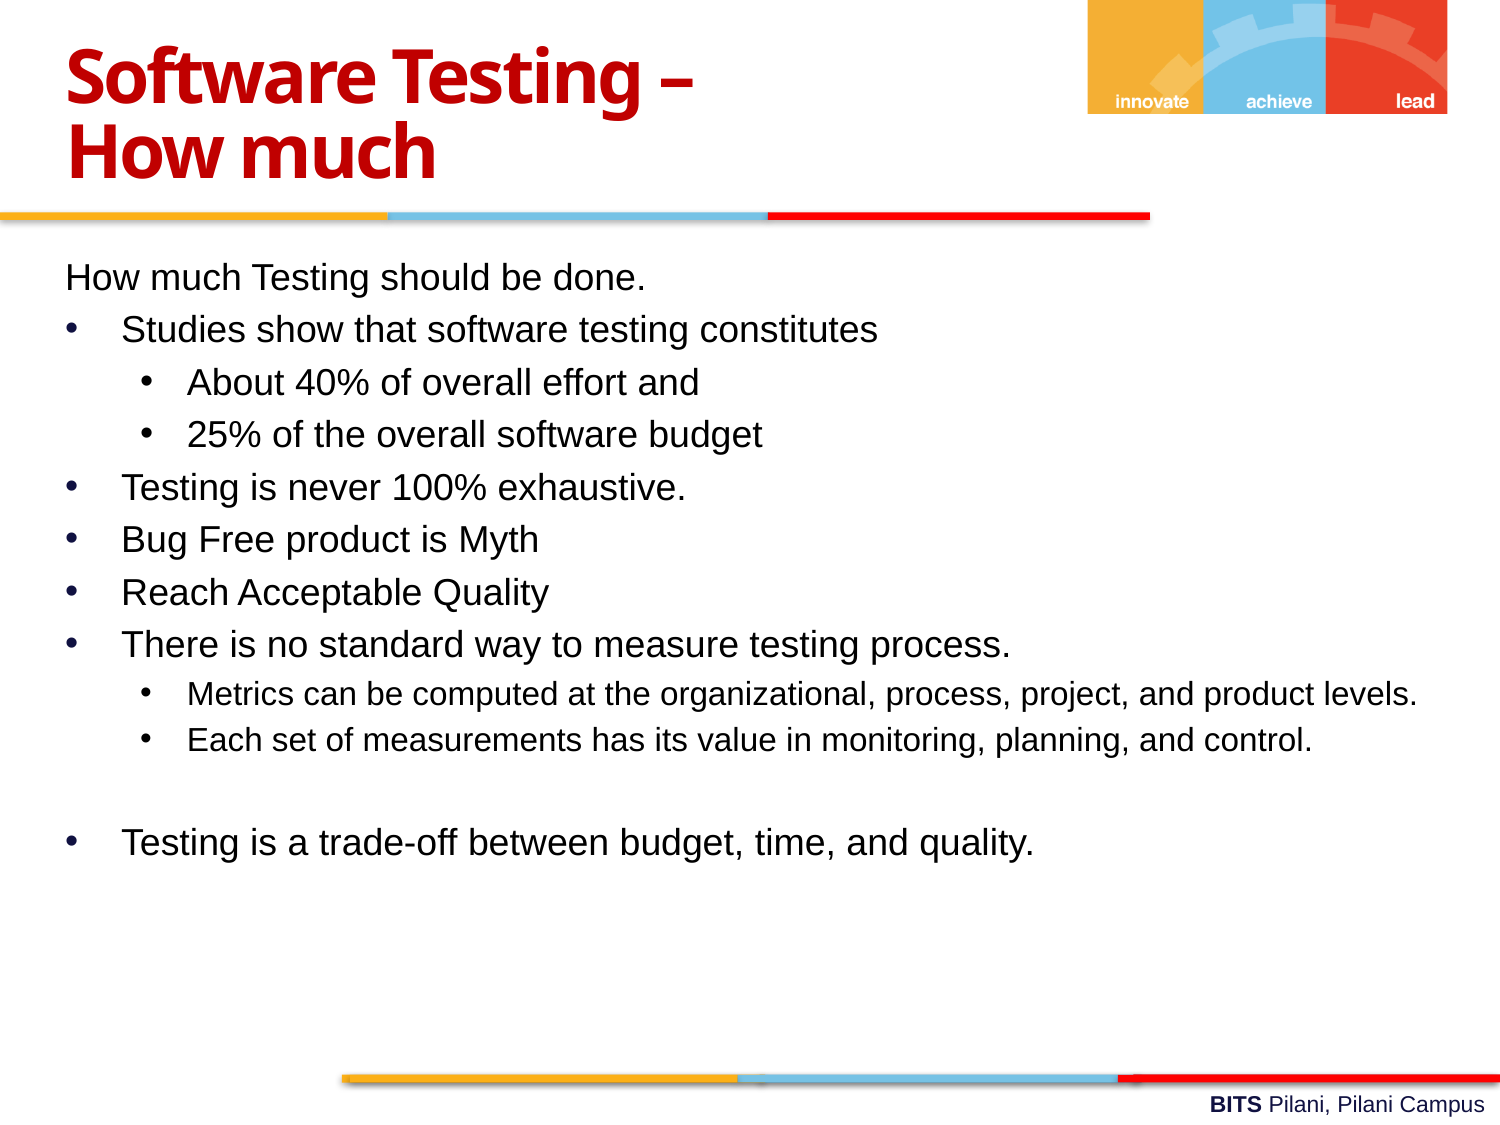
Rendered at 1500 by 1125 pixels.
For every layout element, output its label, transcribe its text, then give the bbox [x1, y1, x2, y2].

list How much Testing should be done. Studies show that software testing constitutes About 40% of overall effort and 25% of the overall software budget Testing is never 100% exhaustive. Bug Free product is Myth Reach Acceptable Quality There is no standard way to measure testing process. Metrics can be computed at the organizational, process, project, and product levels. Each set of measurements has its value in monitoring, planning, and control. Testing is a trade-off between budget, time, and quality. [50, 245, 1450, 1025]
picture [1087, 0, 1448, 114]
list Software Testing – How much [50, 24, 1088, 213]
